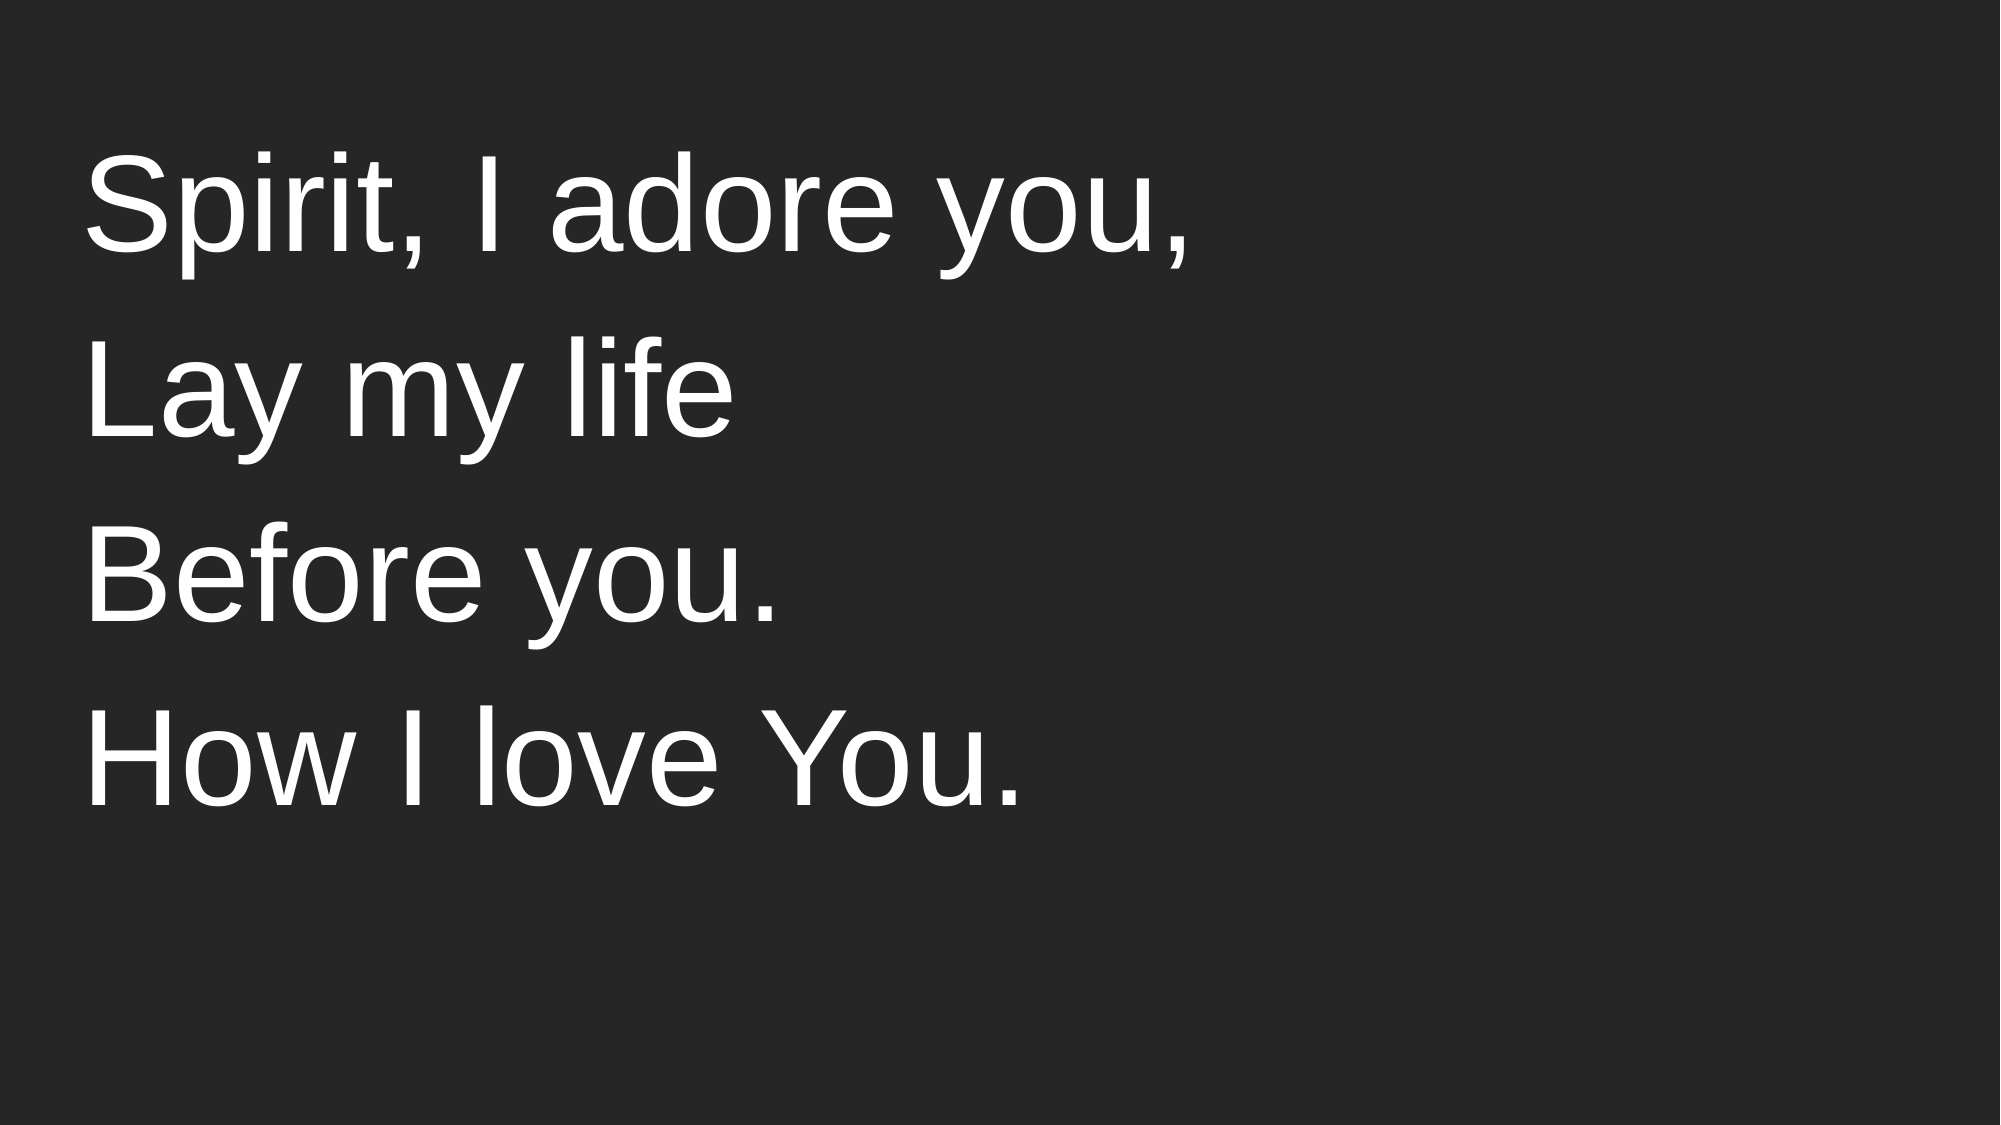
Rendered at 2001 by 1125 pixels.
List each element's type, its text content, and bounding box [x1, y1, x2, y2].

list Spirit, I adore you, Lay my life Before you. How I love You. [66, 106, 1966, 1125]
